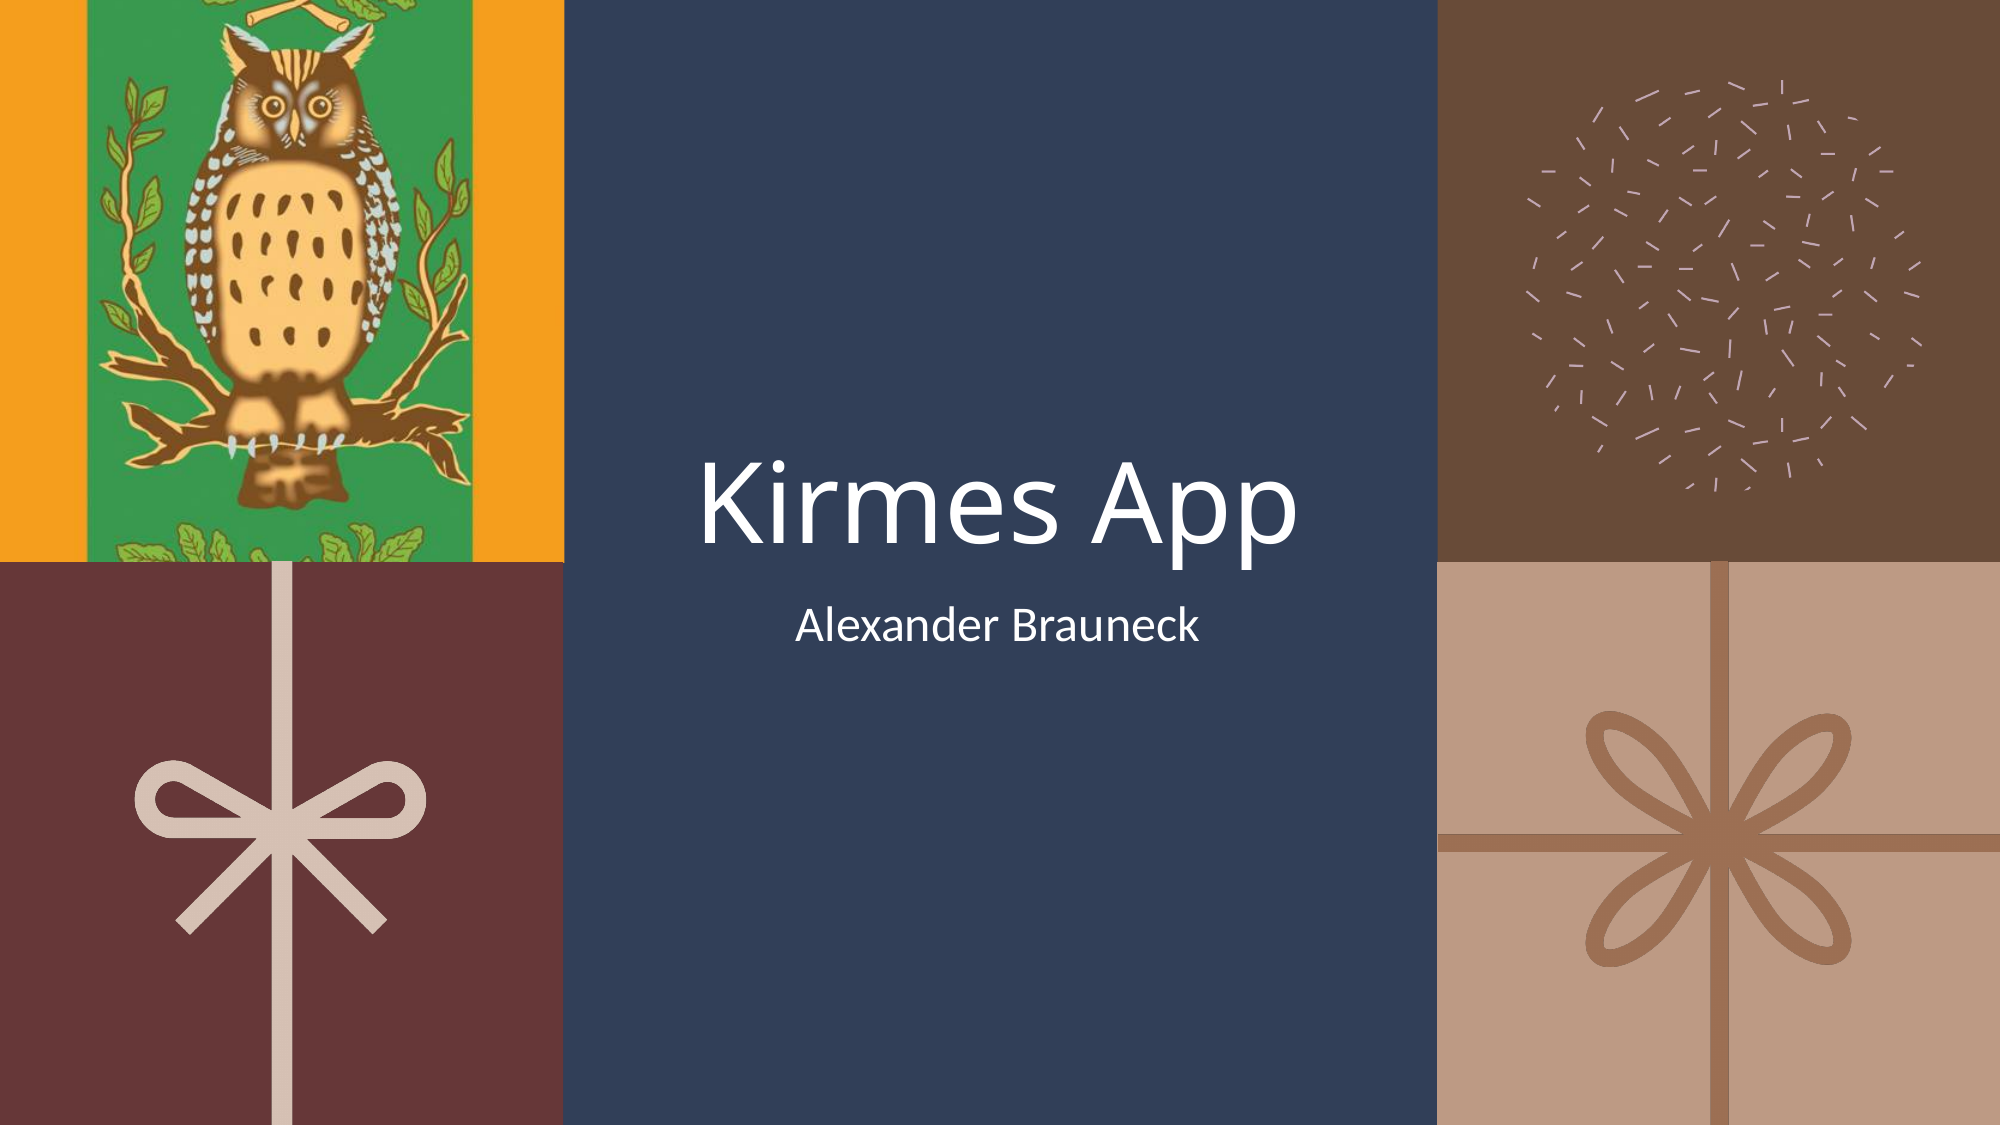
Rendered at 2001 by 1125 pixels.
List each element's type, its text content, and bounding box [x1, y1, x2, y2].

picture [0, 0, 565, 1125]
text_box [564, 0, 1436, 1125]
subtitle Alexander Brauneck [596, 590, 1400, 863]
title Kirmes App [596, 184, 1400, 576]
picture [1438, 0, 2000, 1125]
